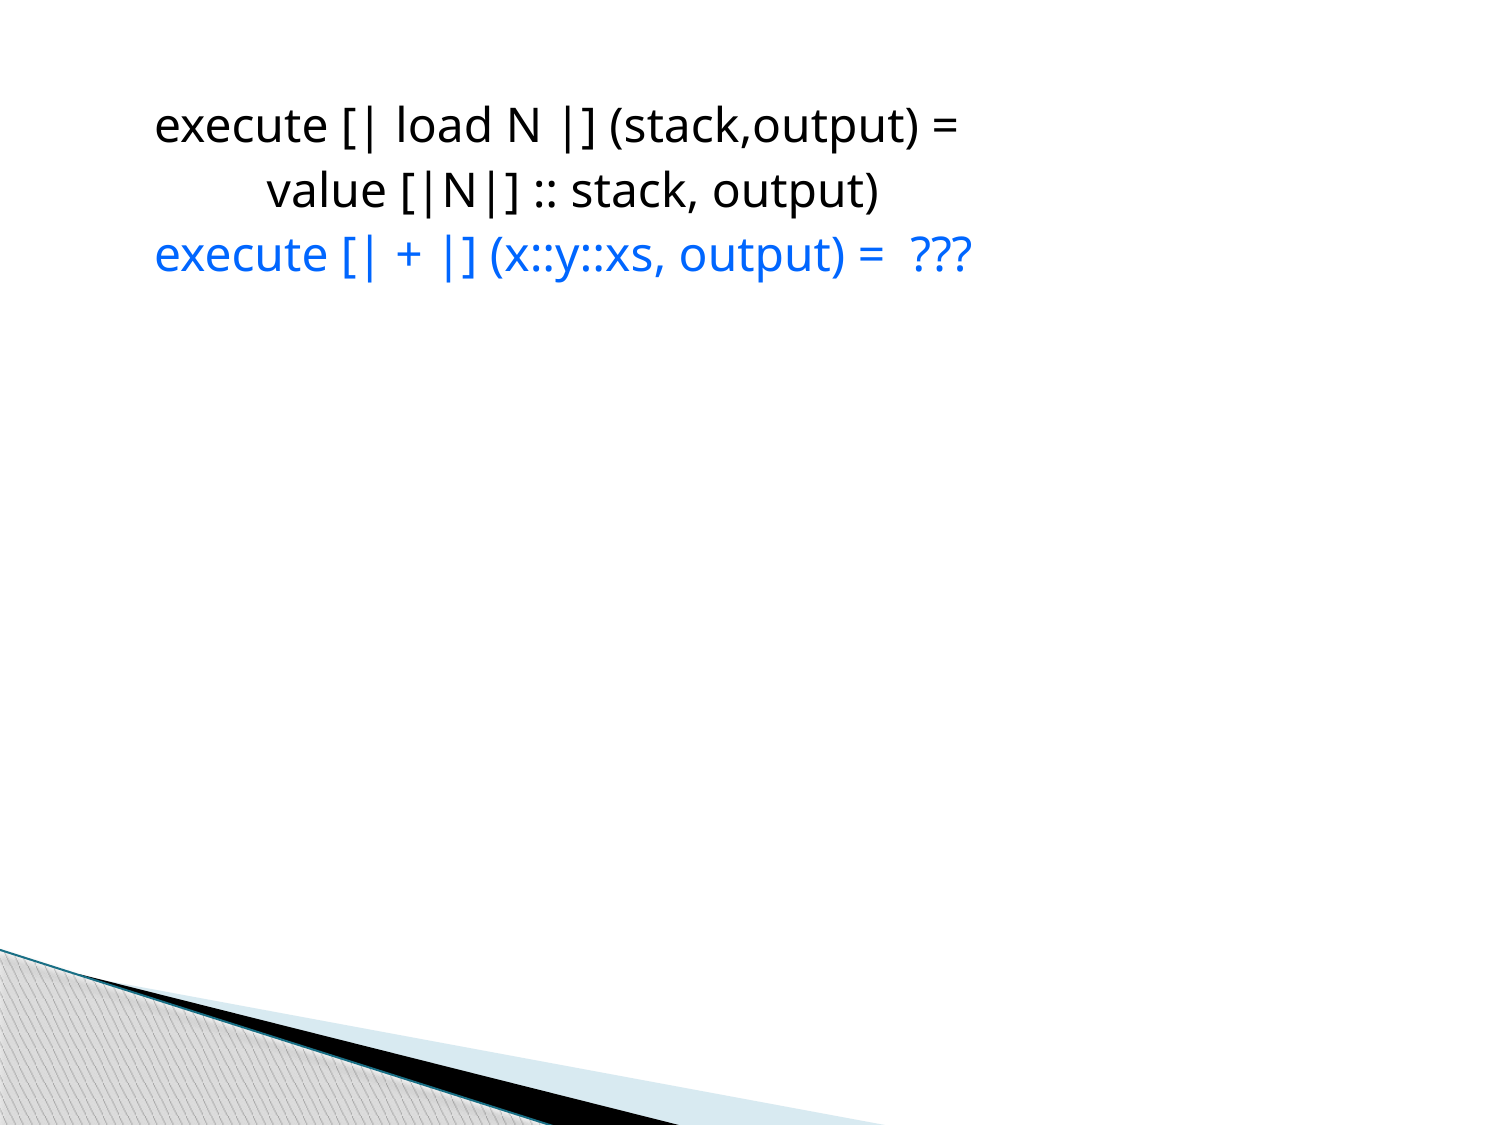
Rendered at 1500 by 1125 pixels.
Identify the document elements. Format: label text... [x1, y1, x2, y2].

list execute [| load N |] (stack,output) = value [|N|] :: stack, output) execute [| + |] (x::y::xs, output) = ??? [75, 87, 1425, 1005]
